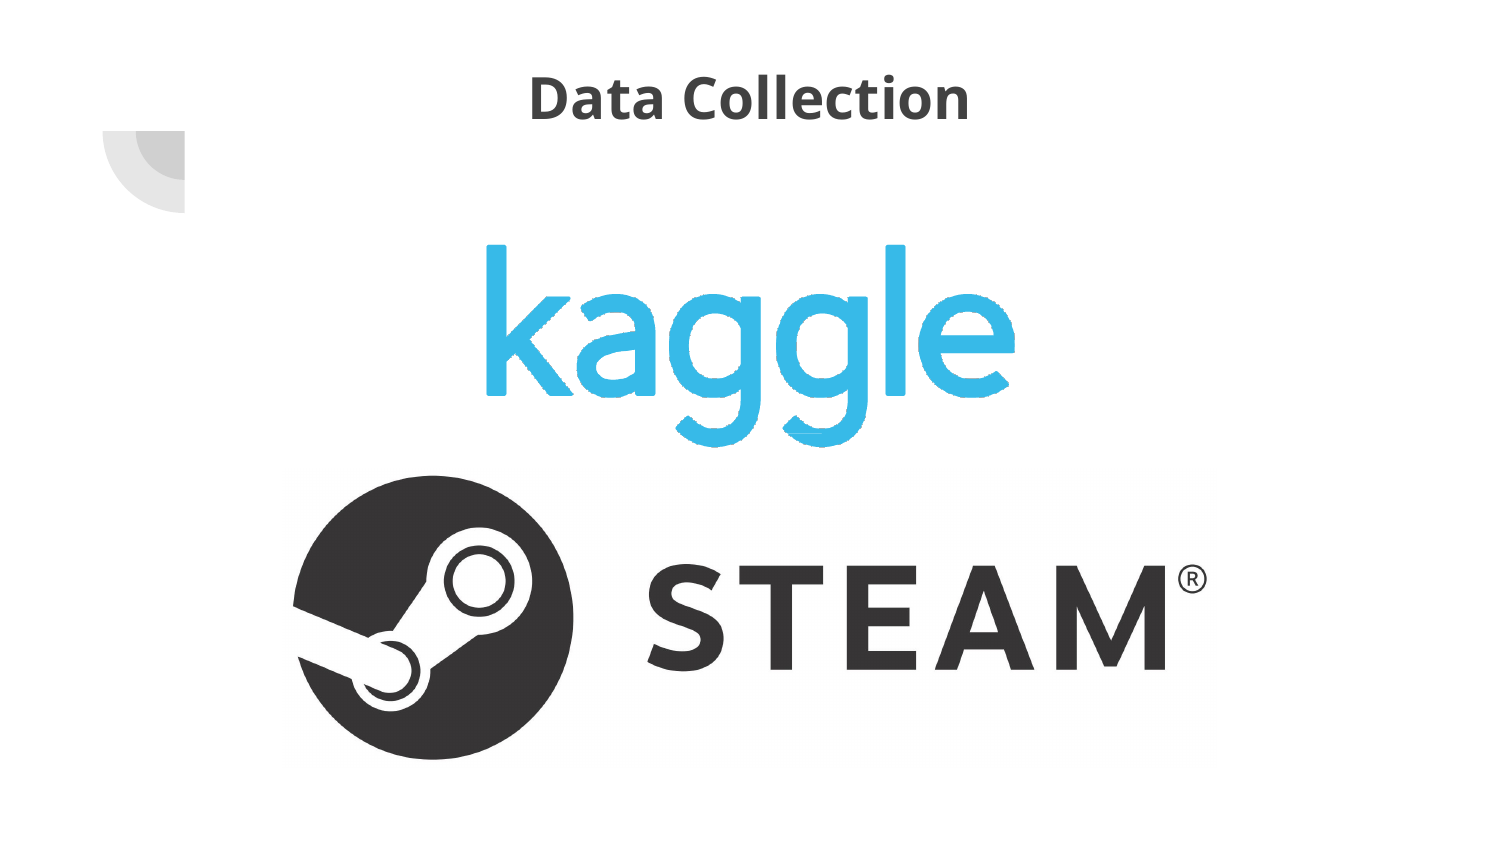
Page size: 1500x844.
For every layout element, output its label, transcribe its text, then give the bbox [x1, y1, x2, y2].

title Data Collection [173, 42, 1327, 158]
picture [485, 242, 1015, 448]
picture [282, 468, 1218, 768]
